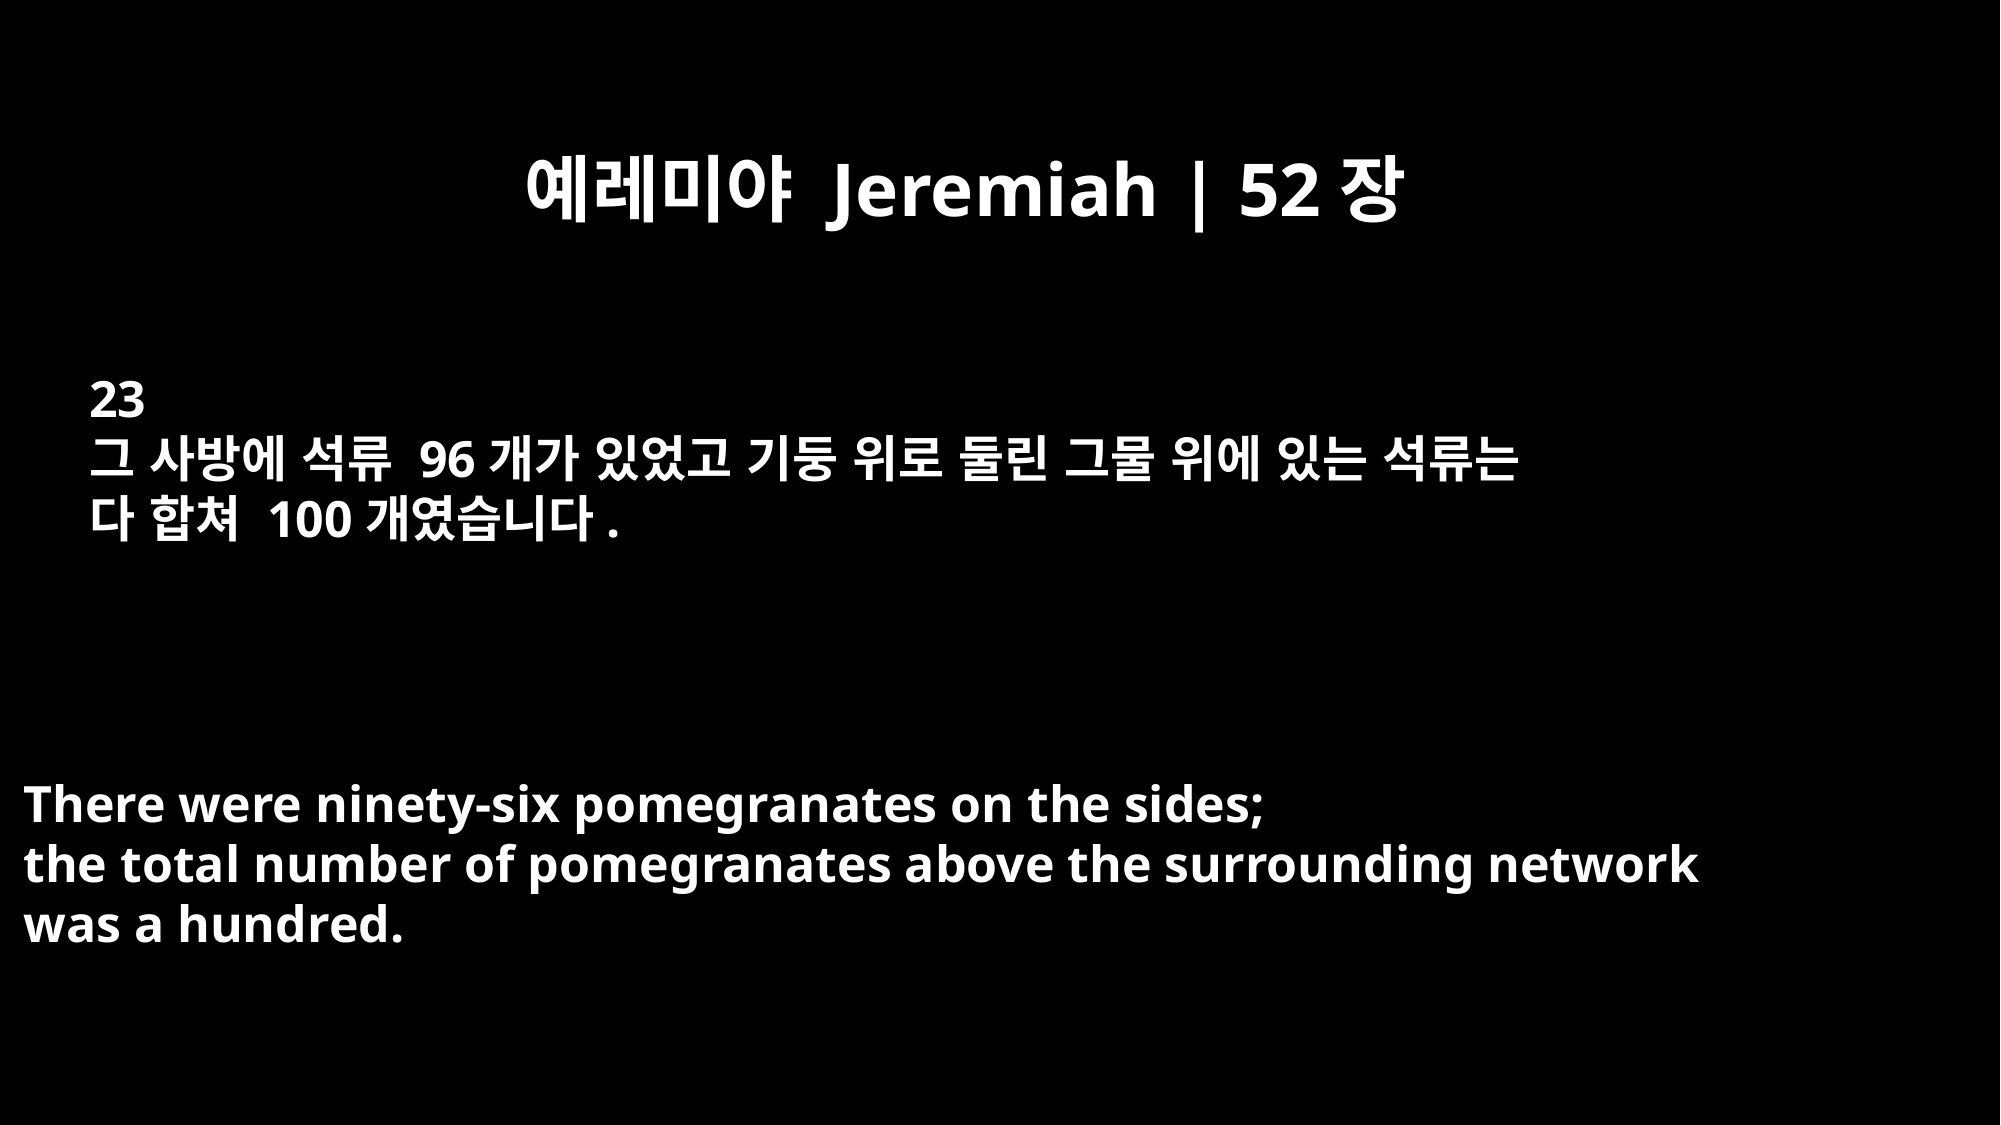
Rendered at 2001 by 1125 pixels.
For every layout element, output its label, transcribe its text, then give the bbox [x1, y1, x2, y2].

text_box 23 그 사방에 석류 96개가 있었고 기둥 위로 둘린 그물 위에 있는 석류는 다 합쳐 100개였습니다. [74, 359, 1536, 555]
text_box 예레미야 Jeremiah | 52장 [510, 136, 1422, 239]
text_box There were ninety-six pomegranates on the sides; the total number of pomegranates above the surrounding network was a hundred. [8, 764, 1715, 960]
